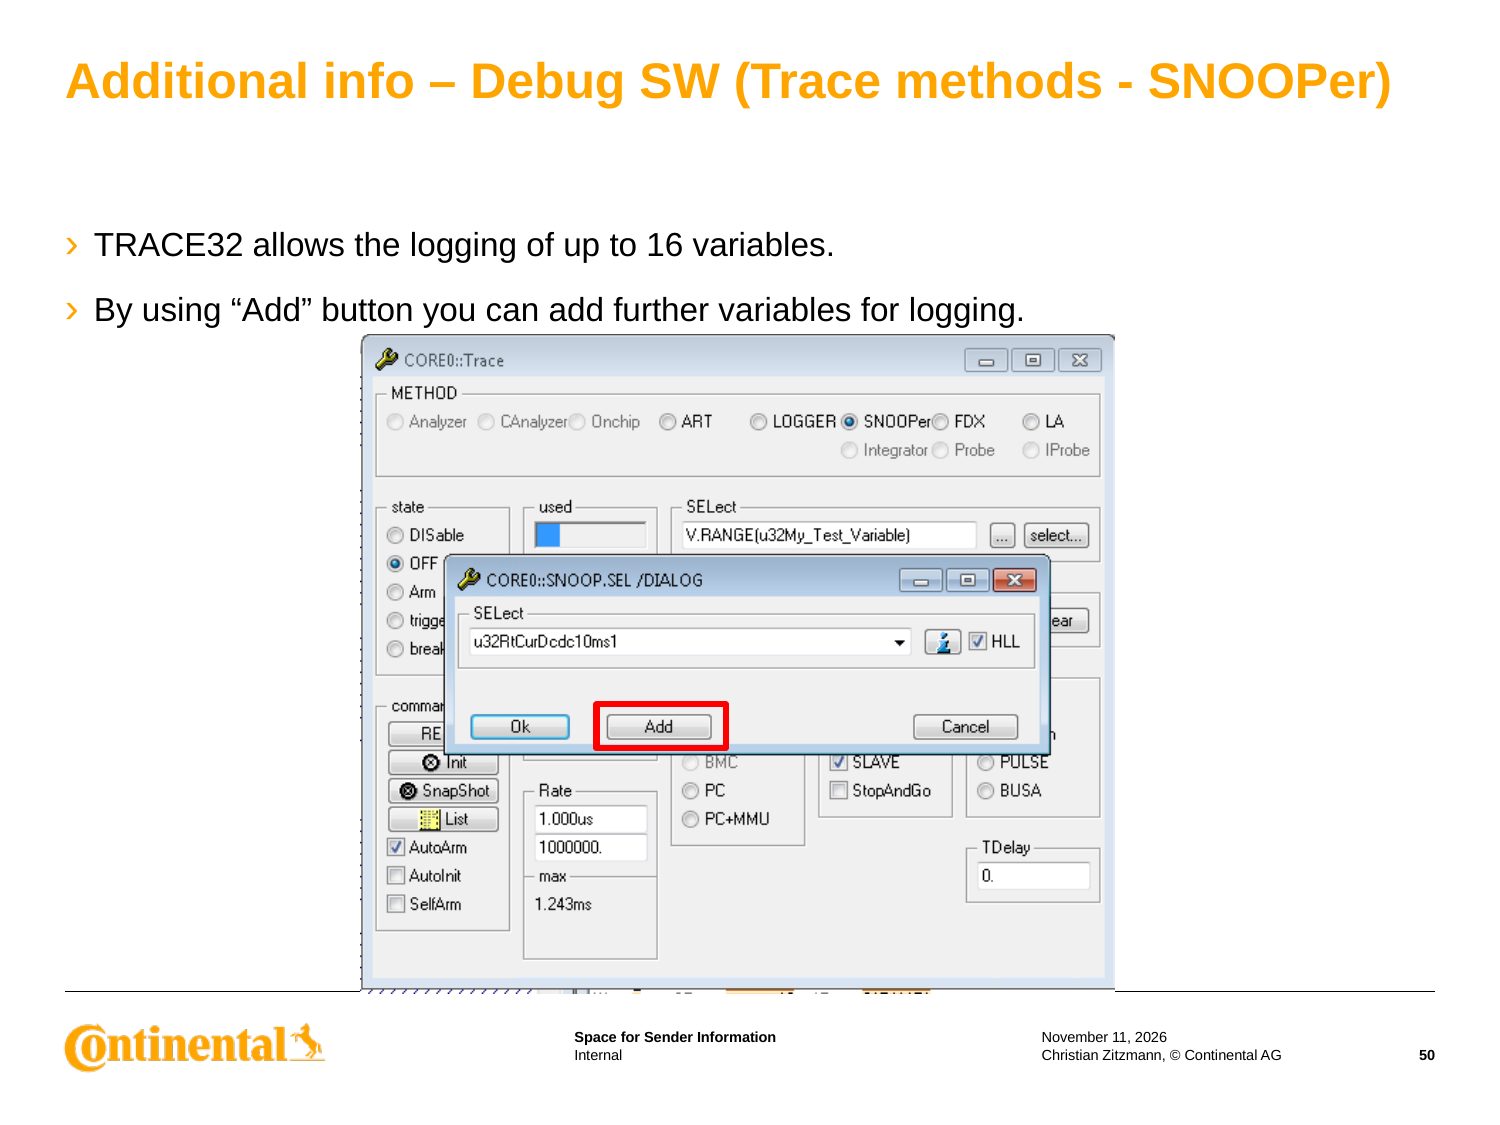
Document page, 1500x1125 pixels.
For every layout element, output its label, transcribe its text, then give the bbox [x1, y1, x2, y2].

slide_number 50 [1376, 1045, 1436, 1071]
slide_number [1041, 1021, 1371, 1045]
footer Christian Zitzmann, © Continental AG [1041, 1045, 1371, 1071]
title Additional info – Debug SW (Trace methods - SNOOPer) [64, 48, 1436, 167]
picture [359, 333, 1115, 994]
list TRACE32 allows the logging of up to 16 variables. By using “Add” button you can add further variables for logging. [64, 220, 1436, 374]
